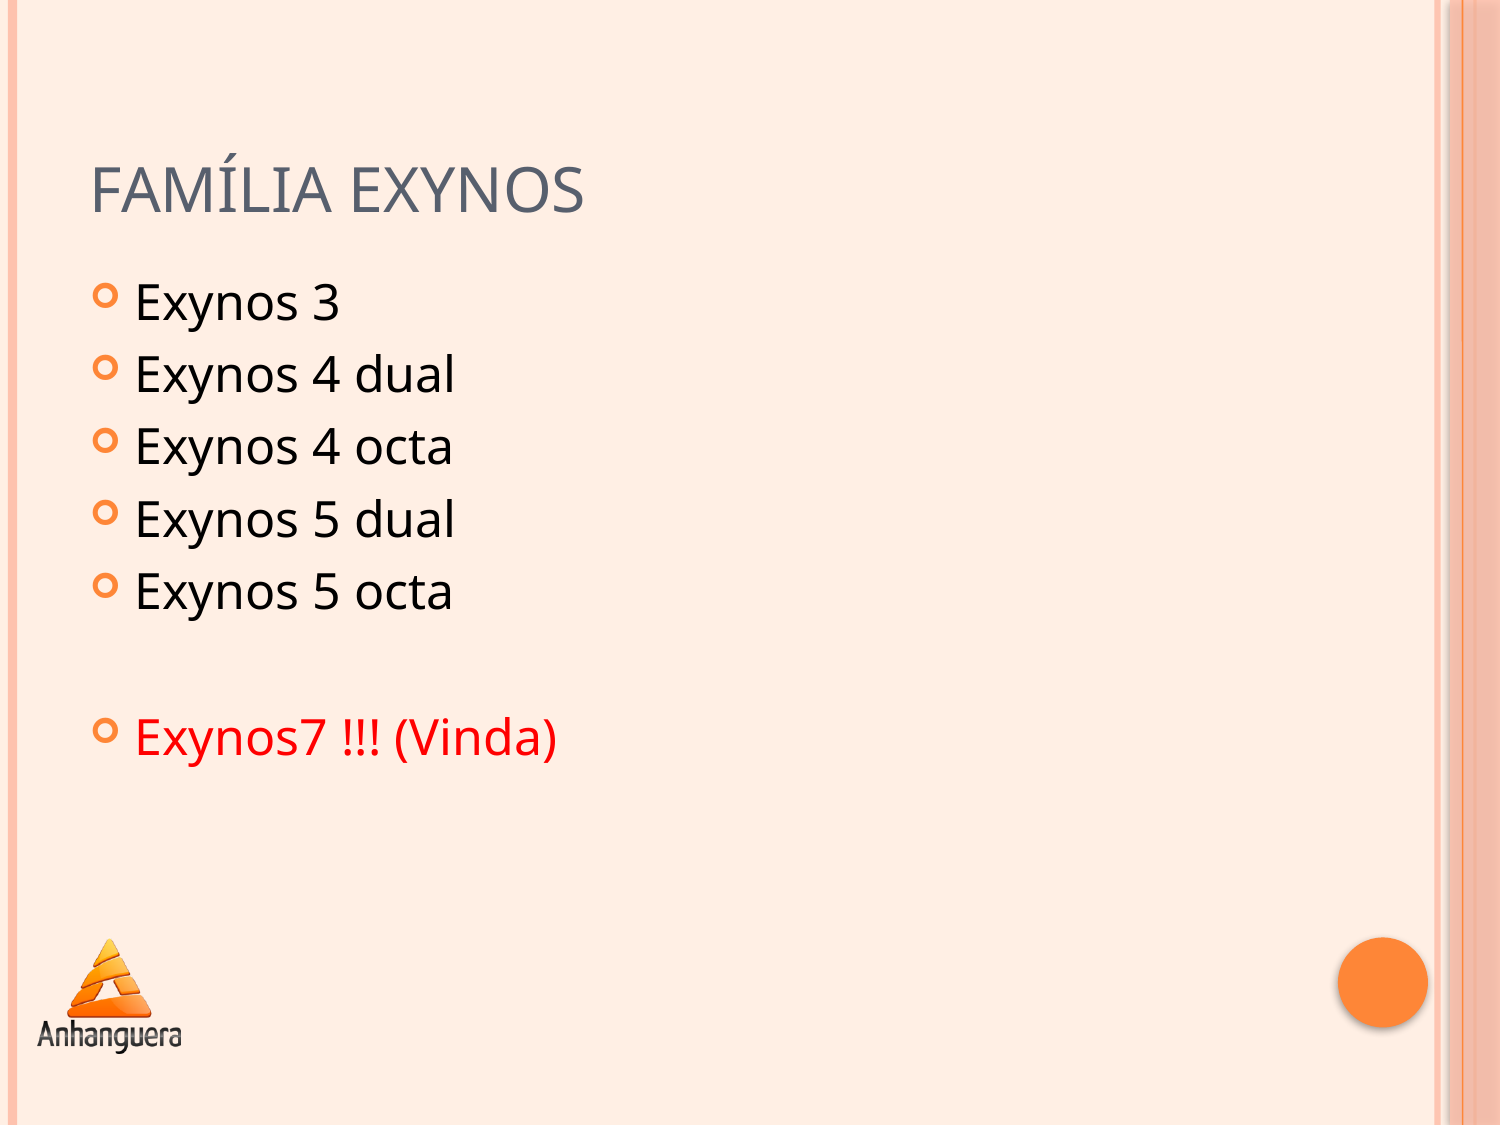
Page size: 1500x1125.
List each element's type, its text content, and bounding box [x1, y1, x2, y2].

list Exynos 3 Exynos 4 dual Exynos 4 octa Exynos 5 dual Exynos 5 octa Exynos7 !!! (Vinda) [75, 262, 1300, 1062]
title família Exynos [75, 45, 1300, 233]
picture [36, 936, 182, 1055]
